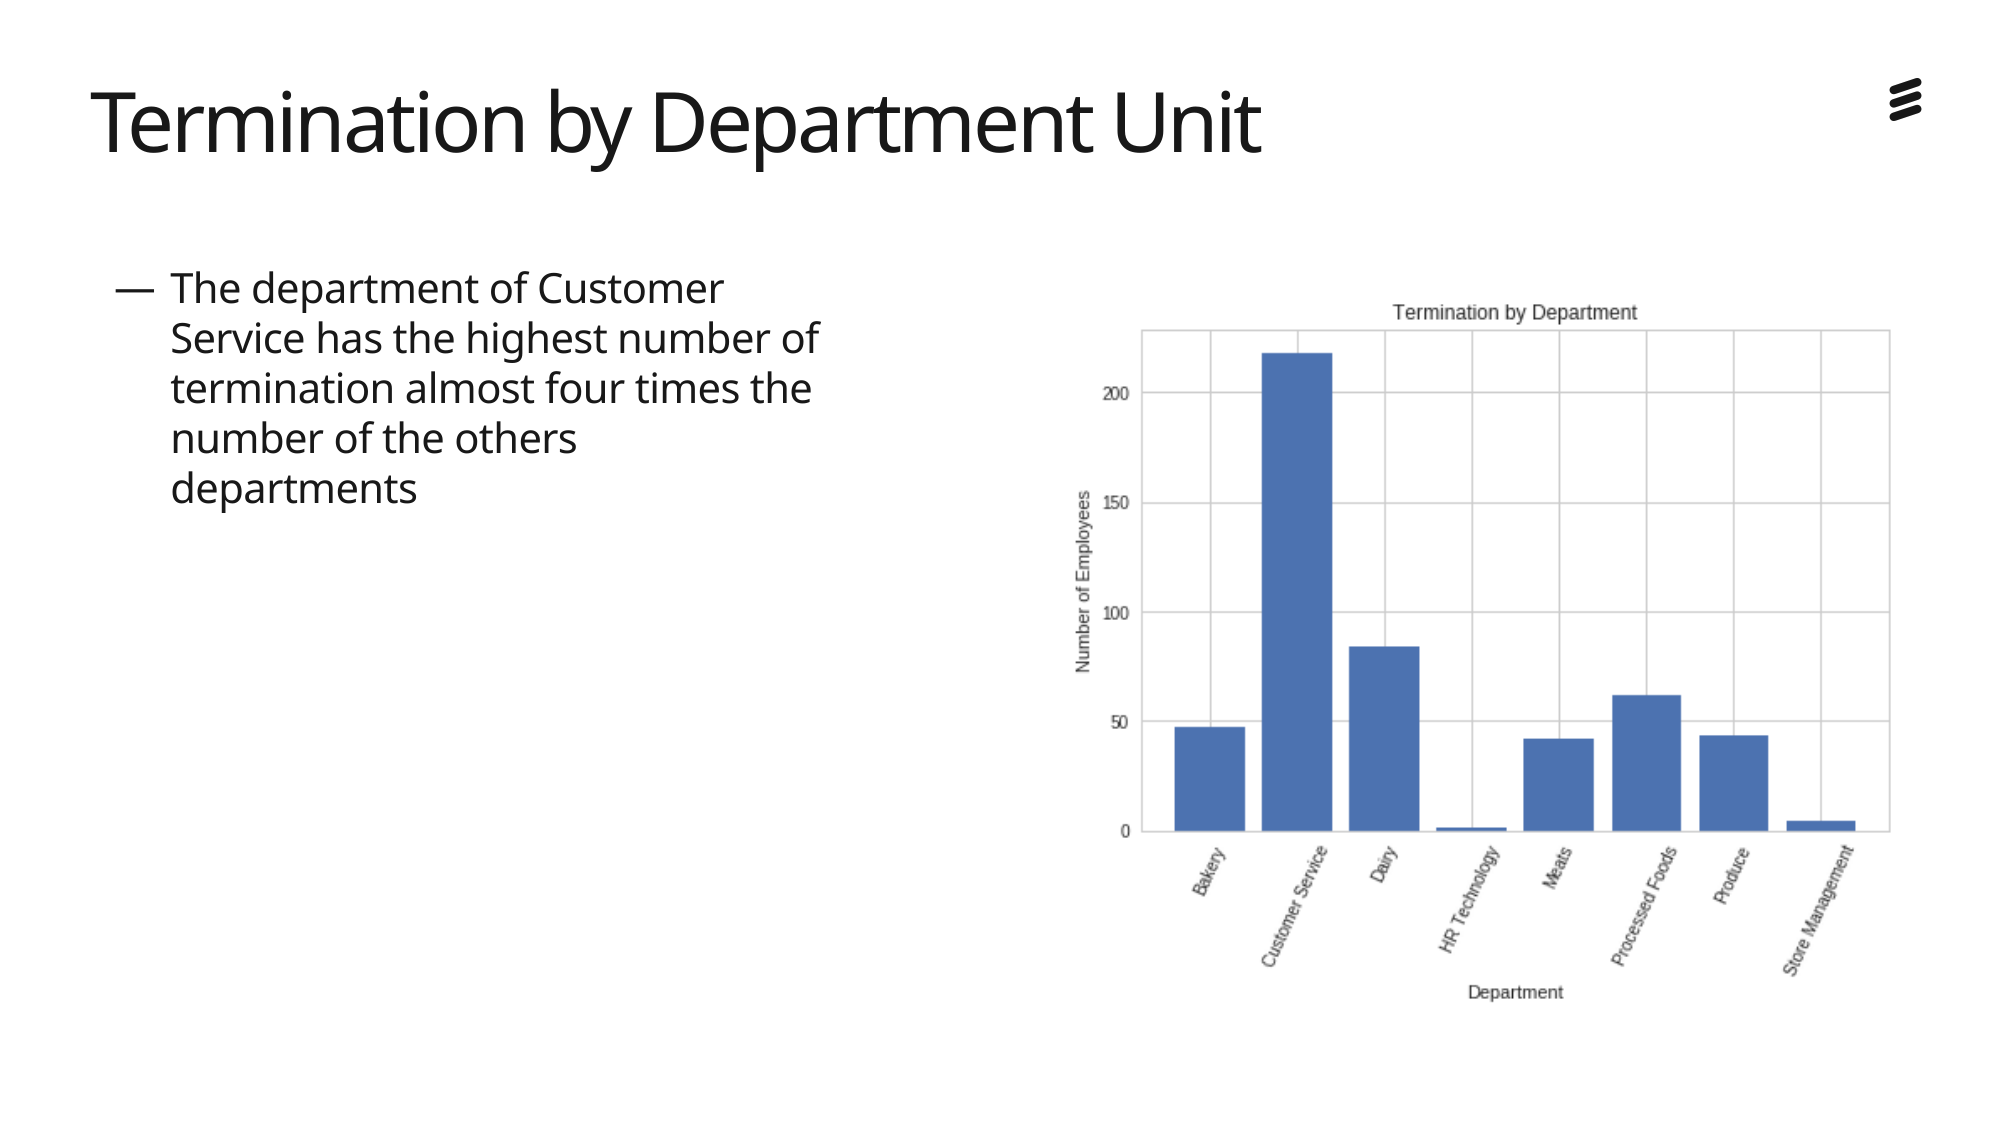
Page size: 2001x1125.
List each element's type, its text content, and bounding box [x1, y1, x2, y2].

picture [1884, 78, 1927, 121]
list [1066, 292, 1902, 1014]
text_box The department of Customer Service has the highest number of termination almost four times the number of the others departments [102, 255, 846, 1019]
title Termination by Department Unit [78, 77, 1450, 256]
